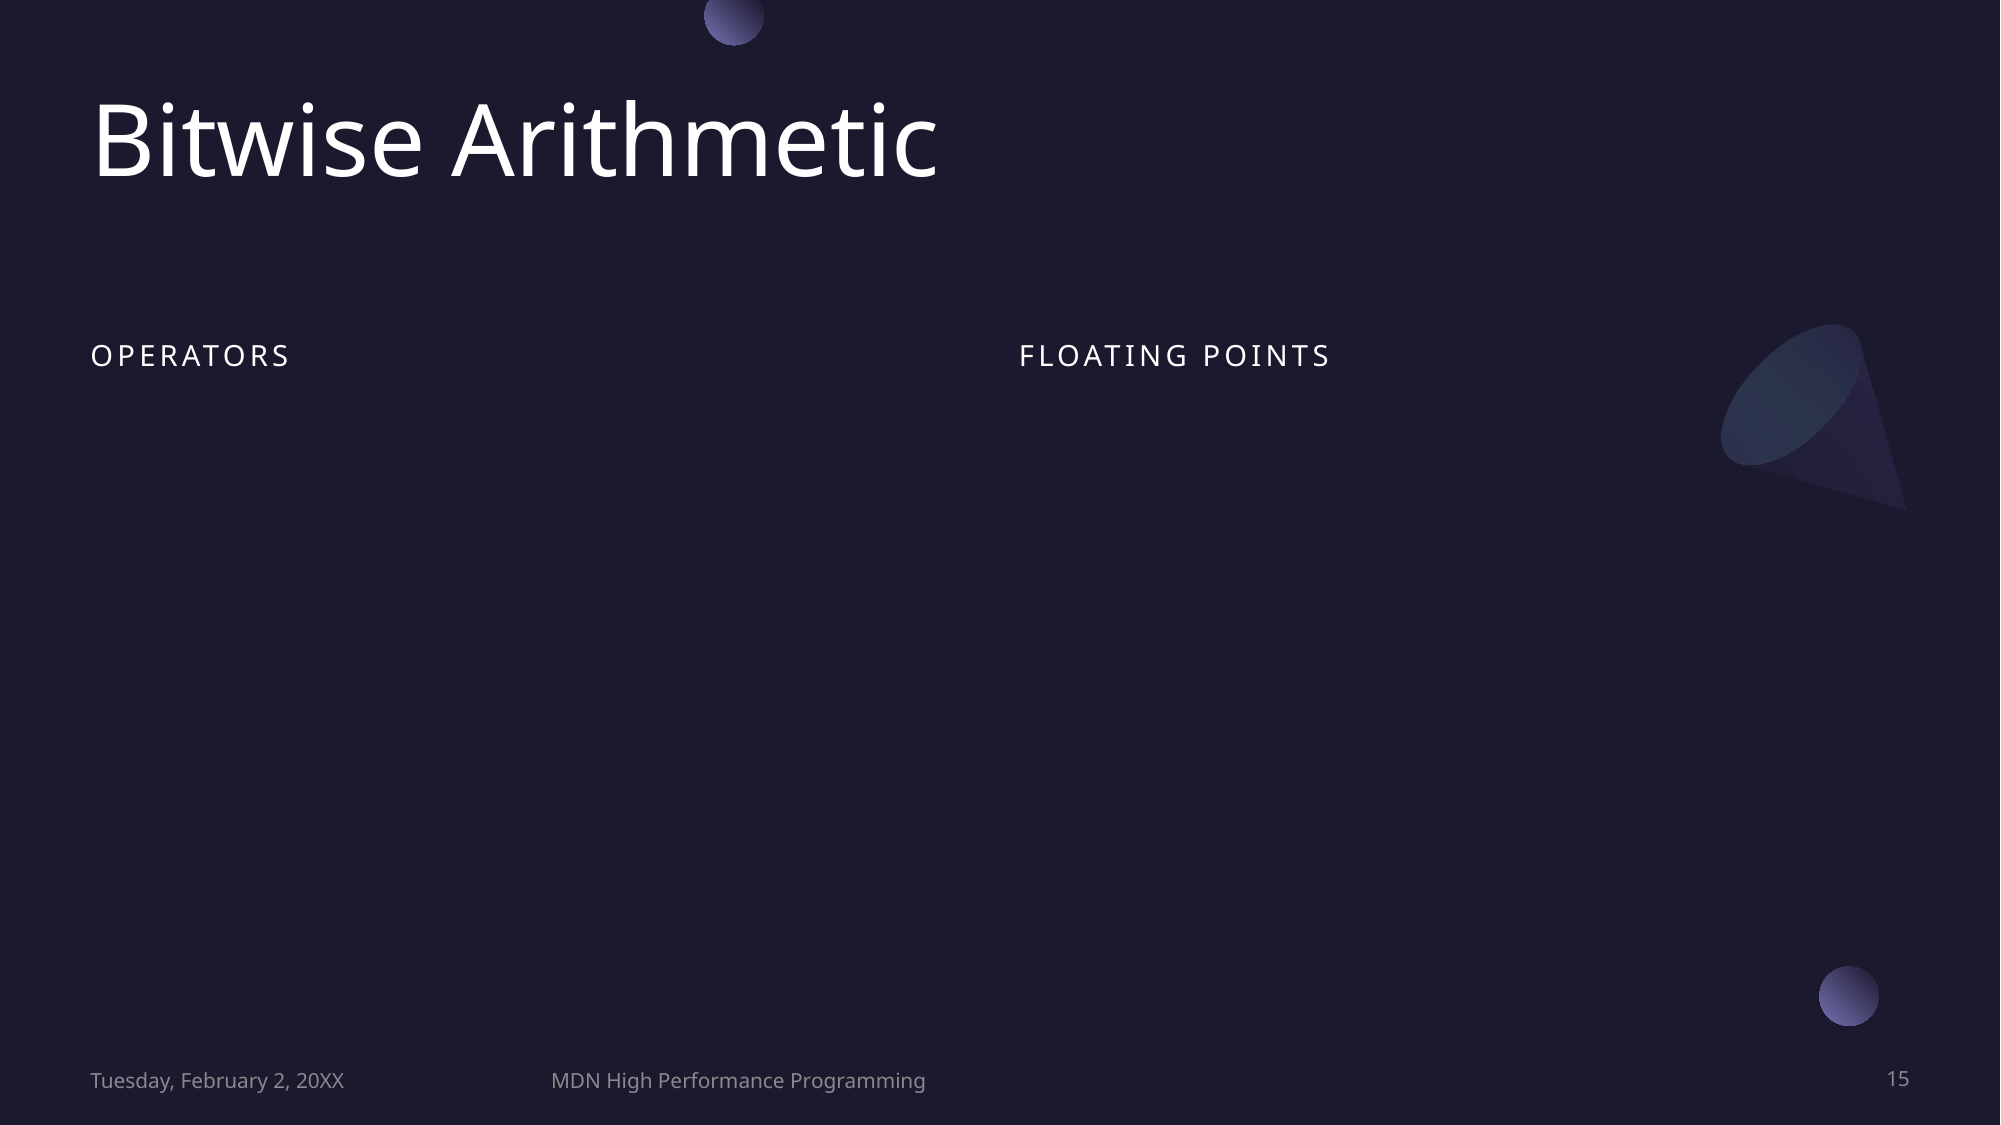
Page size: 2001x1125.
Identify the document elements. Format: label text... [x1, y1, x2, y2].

title Bitwise Arithmetic [90, 90, 1911, 309]
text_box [1702, 332, 1922, 541]
slide_number 15 [1632, 1067, 1910, 1093]
list Operators [90, 283, 983, 372]
text_box [703, 0, 765, 47]
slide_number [90, 1067, 522, 1093]
footer MDN High Performance Programming [551, 1067, 1598, 1093]
list Floating points [1019, 283, 1911, 372]
